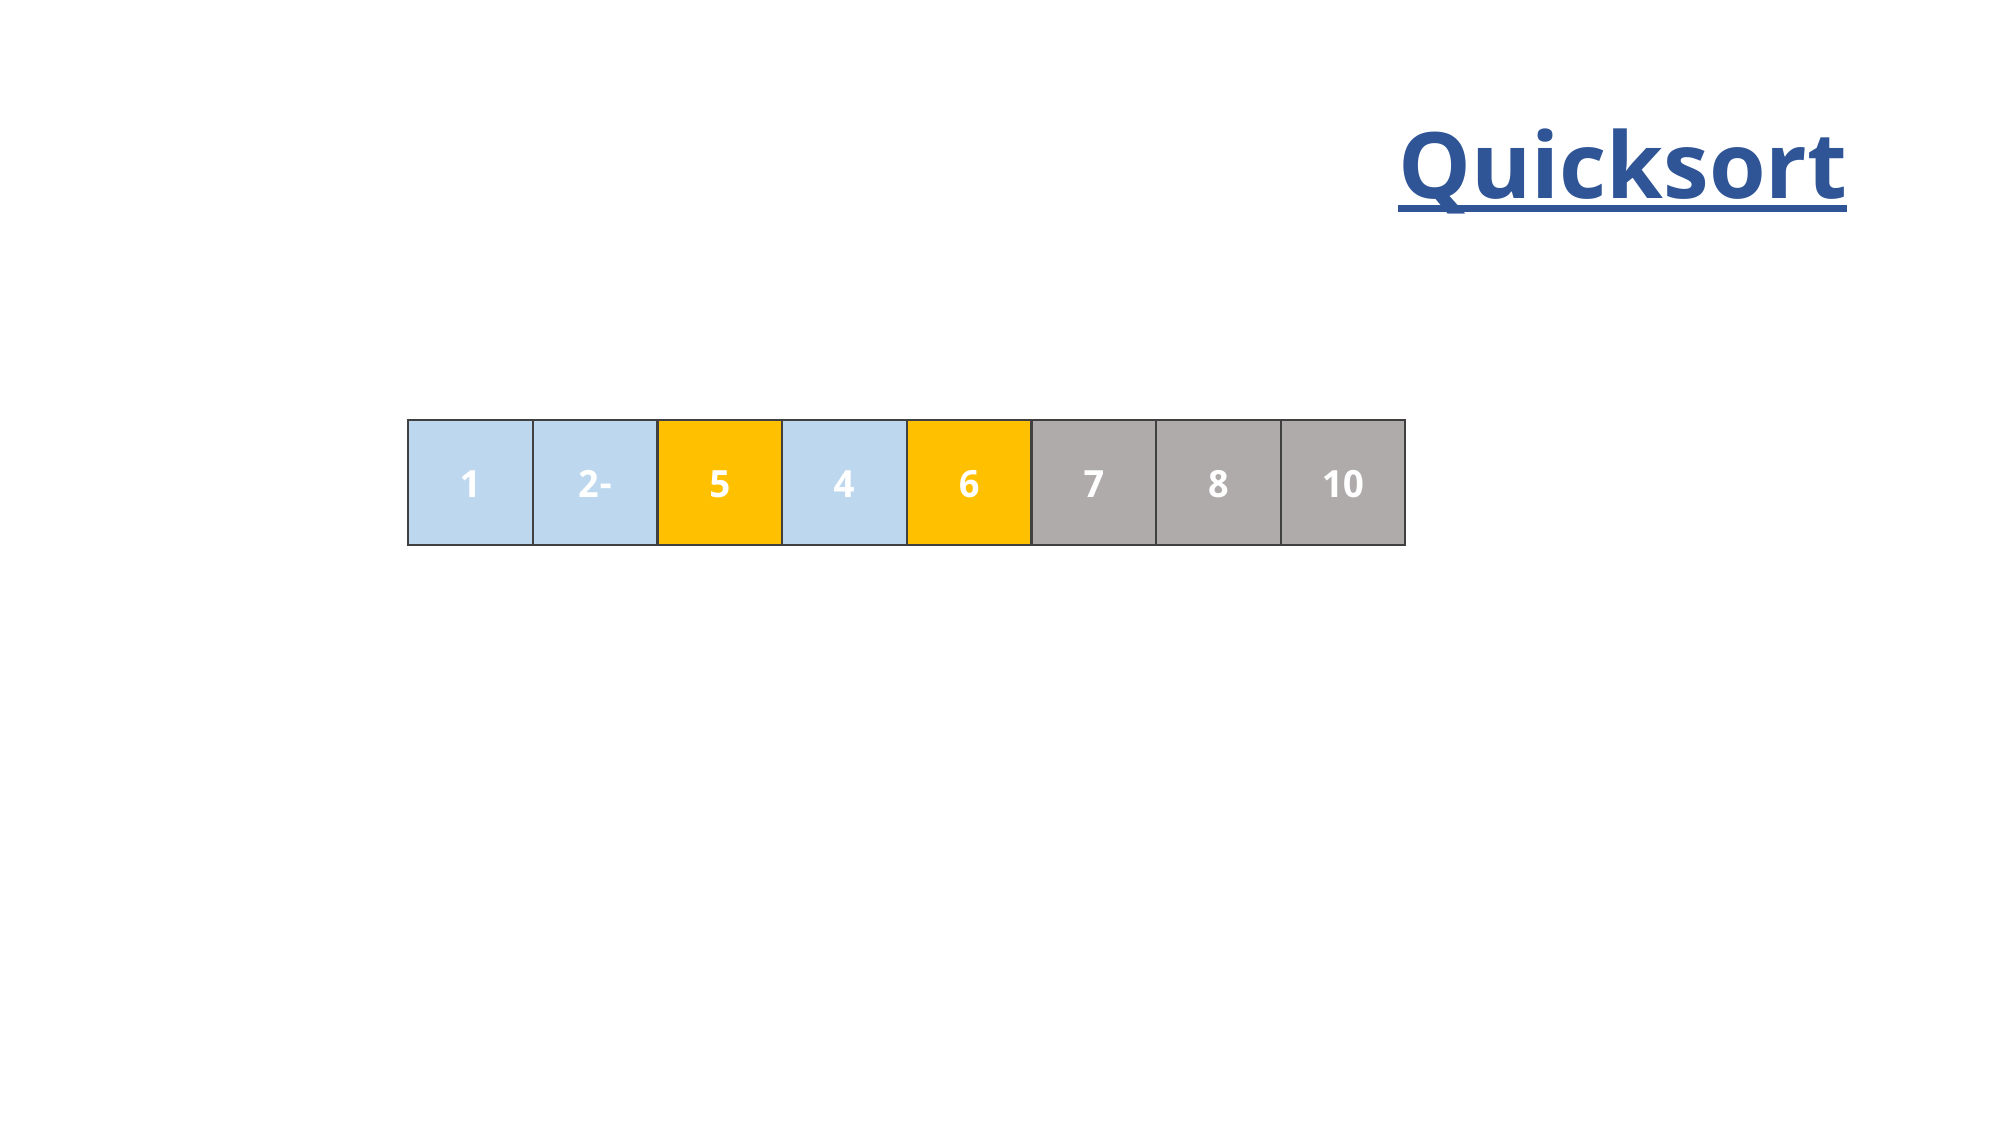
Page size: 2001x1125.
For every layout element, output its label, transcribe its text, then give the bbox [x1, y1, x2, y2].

text_box 1 [407, 419, 532, 546]
title Quicksort [137, 59, 1863, 278]
text_box 7 [1030, 419, 1155, 546]
text_box -2 [532, 419, 657, 546]
text_box 4 [781, 419, 906, 546]
text_box 10 [1280, 419, 1406, 546]
text_box 6 [906, 419, 1030, 546]
text_box 5 [657, 419, 781, 546]
text_box 8 [1155, 419, 1280, 546]
